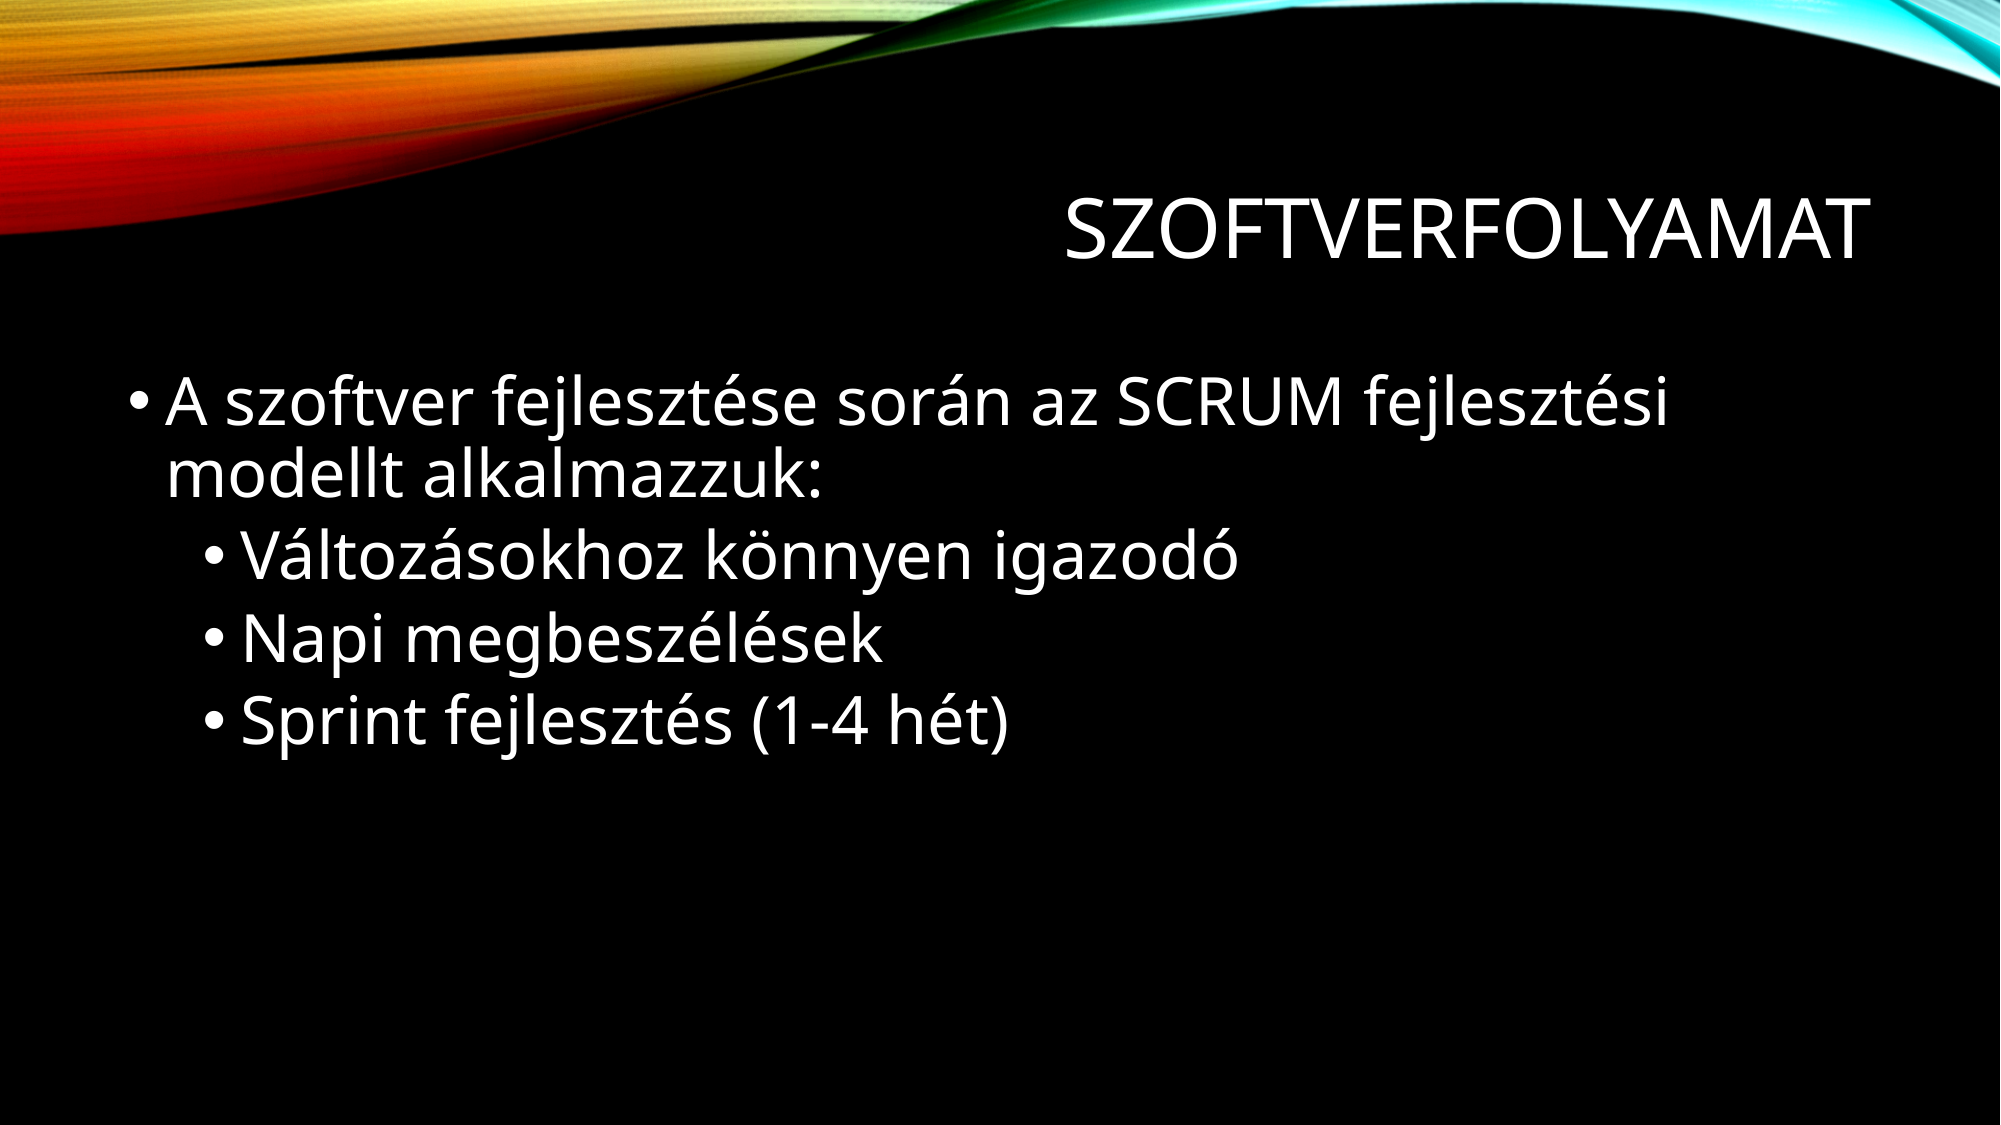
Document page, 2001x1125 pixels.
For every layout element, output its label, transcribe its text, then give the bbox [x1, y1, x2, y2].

title SZOFTVERFOLYAMAT [474, 125, 1888, 338]
list A szoftver fejlesztése során az SCRUM fejlesztési modellt alkalmazzuk: Változásokhoz könnyen igazodó Napi megbeszélések Sprint fejlesztés (1-4 hét) [112, 360, 1888, 1021]
picture [0, 0, 2000, 237]
